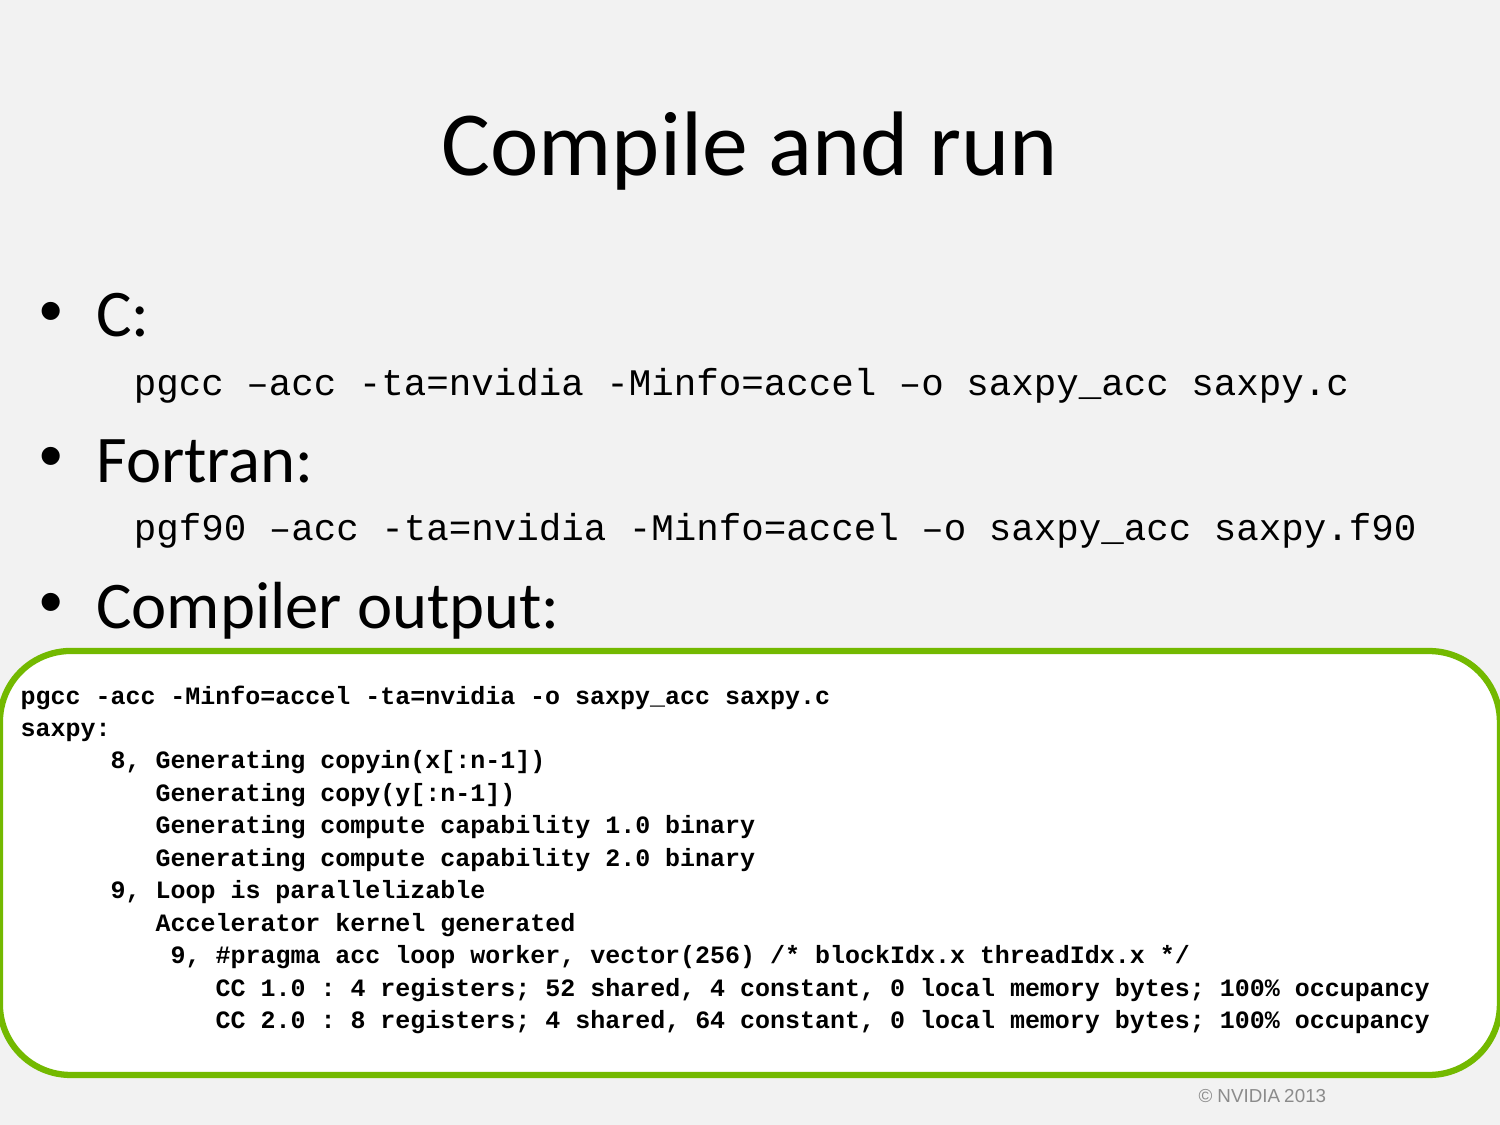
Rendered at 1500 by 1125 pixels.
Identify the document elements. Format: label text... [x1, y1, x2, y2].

list C: pgcc –acc -ta=nvidia -Minfo=accel –o saxpy_acc saxpy.c Fortran: pgf90 –acc -ta=nvidia -Minfo=accel –o saxpy_acc saxpy.f90 Compiler output: [24, 262, 1475, 666]
footer © NVIDIA 2013 [1025, 1065, 1500, 1125]
text_box pgcc -acc -Minfo=accel -ta=nvidia -o saxpy_acc saxpy.c saxpy: 8, Generating copyin(x[:n-1]) Generating copy(y[:n-1]) Generating compute capability 1.0 binary Generating compute capability 2.0 binary 9, Loop is parallelizable Accelerator kernel generated 9, #pragma acc loop worker, vector(256) /* blockIdx.x threadIdx.x */ CC 1.0 : 4 registers; 52 shared, 4 constant, 0 local memory bytes; 100% occupancy CC 2.0 : 8 registers; 4 shared, 64 constant, 0 local memory bytes; 100% occupancy [0, 650, 1500, 1076]
title Compile and run [75, 45, 1425, 233]
